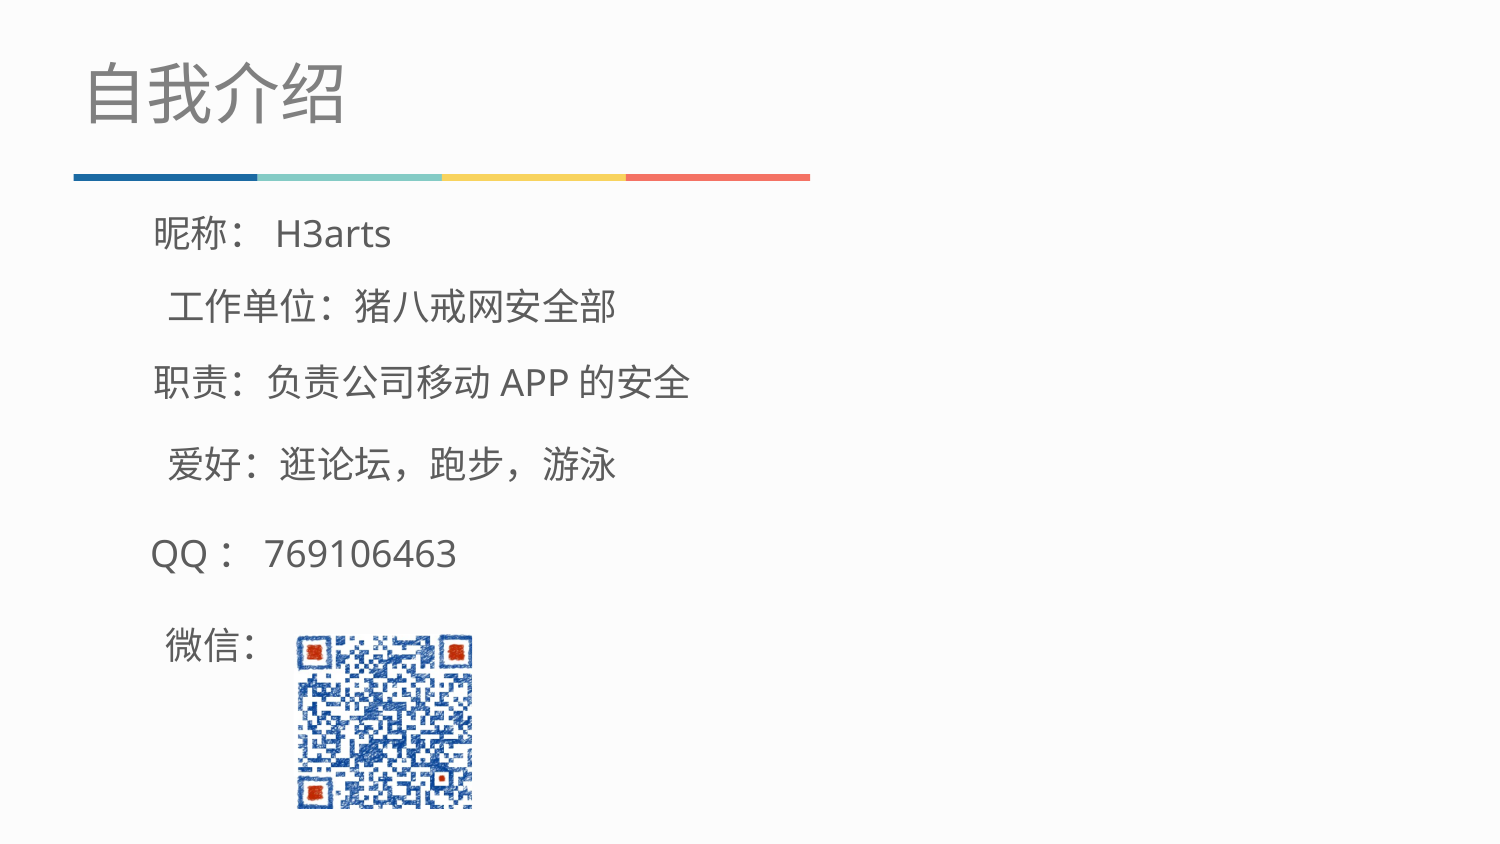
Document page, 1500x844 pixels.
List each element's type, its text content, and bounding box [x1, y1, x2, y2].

text_box 昵称：H3arts [138, 202, 407, 263]
text_box QQ：769106463 [135, 522, 473, 582]
text_box 职责：负责公司移动APP的安全 [139, 351, 707, 412]
text_box 爱好：逛论坛，跑步，游泳 [152, 433, 633, 494]
picture [293, 634, 473, 809]
text_box 微信： [150, 614, 293, 675]
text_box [73, 173, 811, 182]
title 自我介绍 [64, 13, 1267, 170]
text_box 工作单位：猪八戒网安全部 [152, 275, 633, 336]
